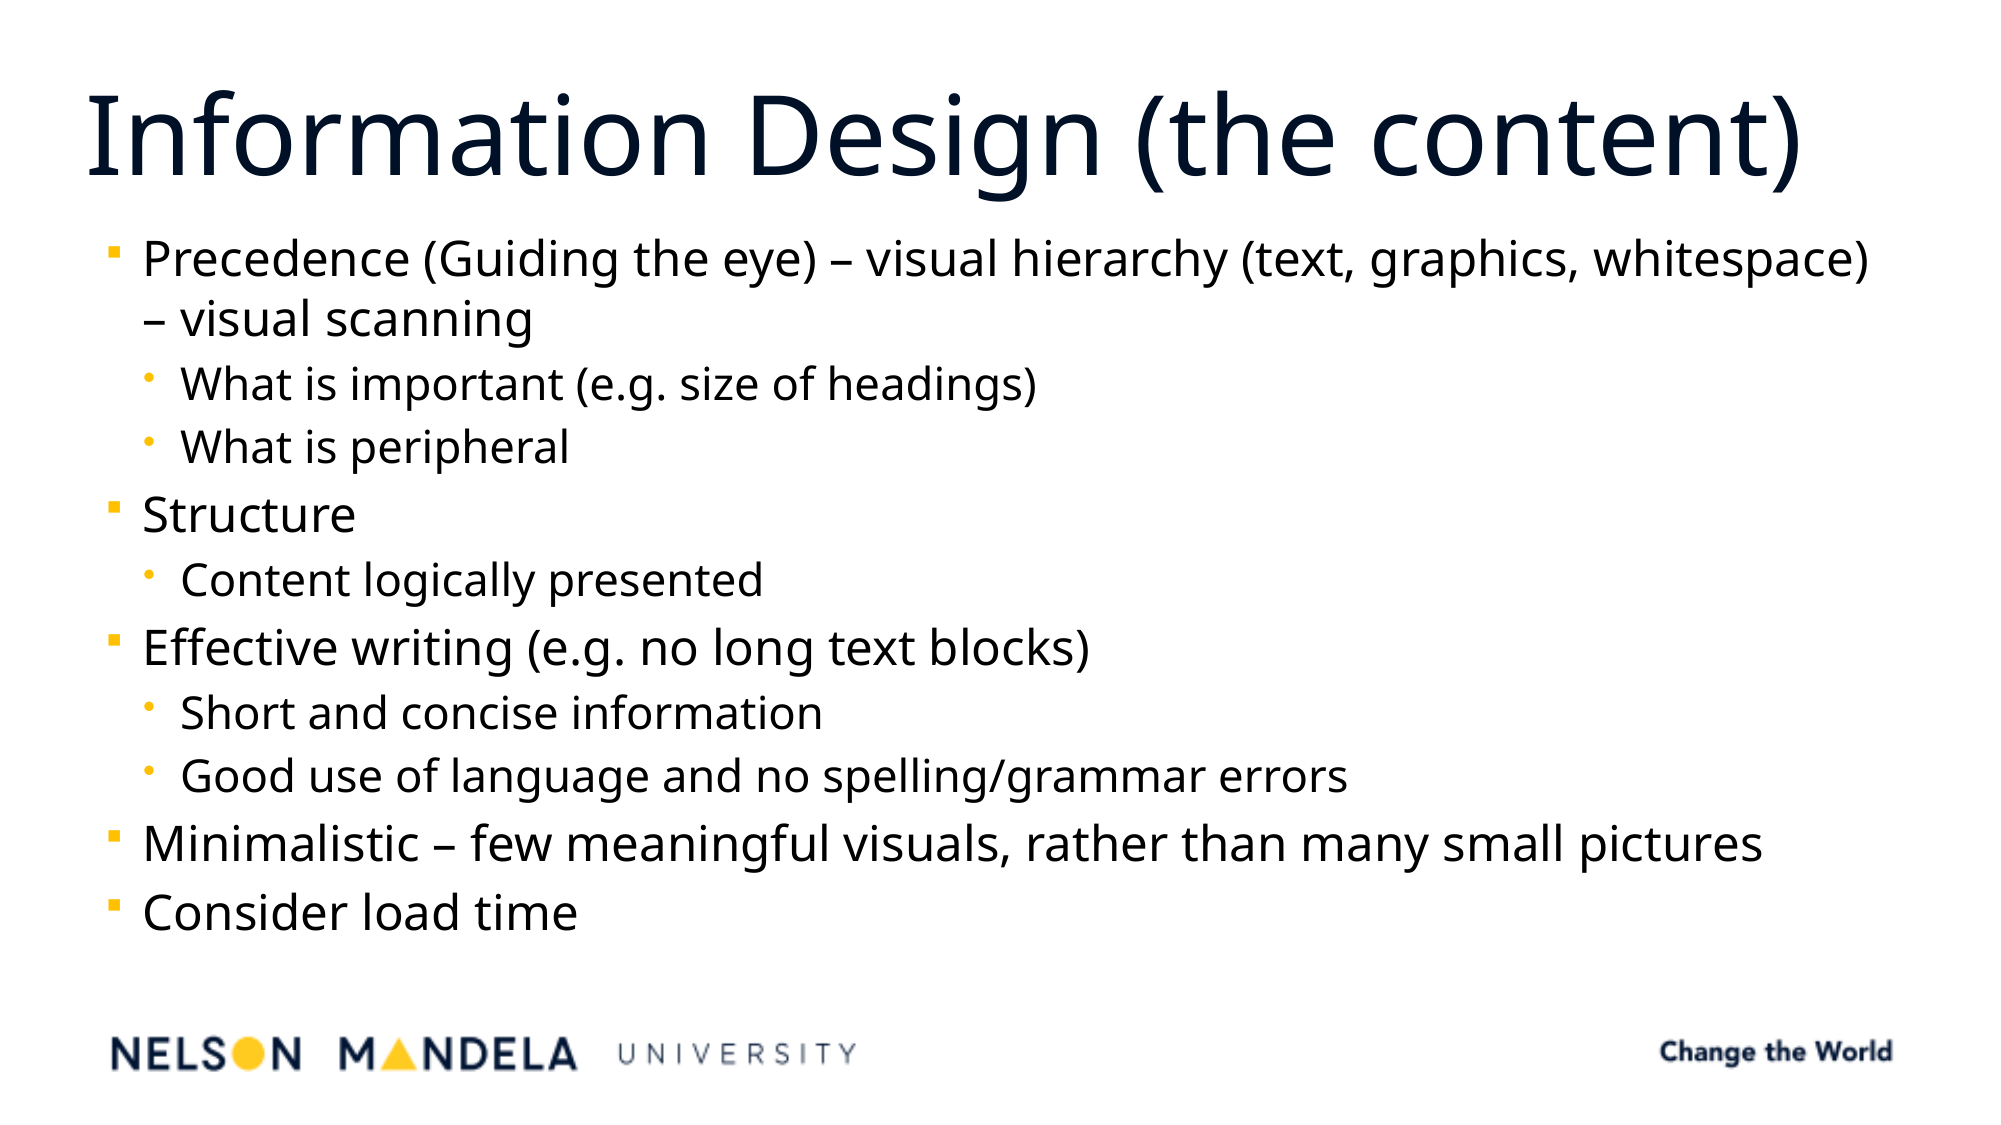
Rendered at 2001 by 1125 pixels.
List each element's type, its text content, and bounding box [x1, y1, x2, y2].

list Precedence (Guiding the eye) – visual hierarchy (text, graphics, whitespace) – visual scanning What is important (e.g. size of headings) What is peripheral Structure Content logically presented Effective writing (e.g. no long text blocks) Short and concise information Good use of language and no spelling/grammar errors Minimalistic – few meaningful visuals, rather than many small pictures Consider load time [90, 219, 1898, 953]
title Information Design (the content) [70, 66, 1930, 197]
